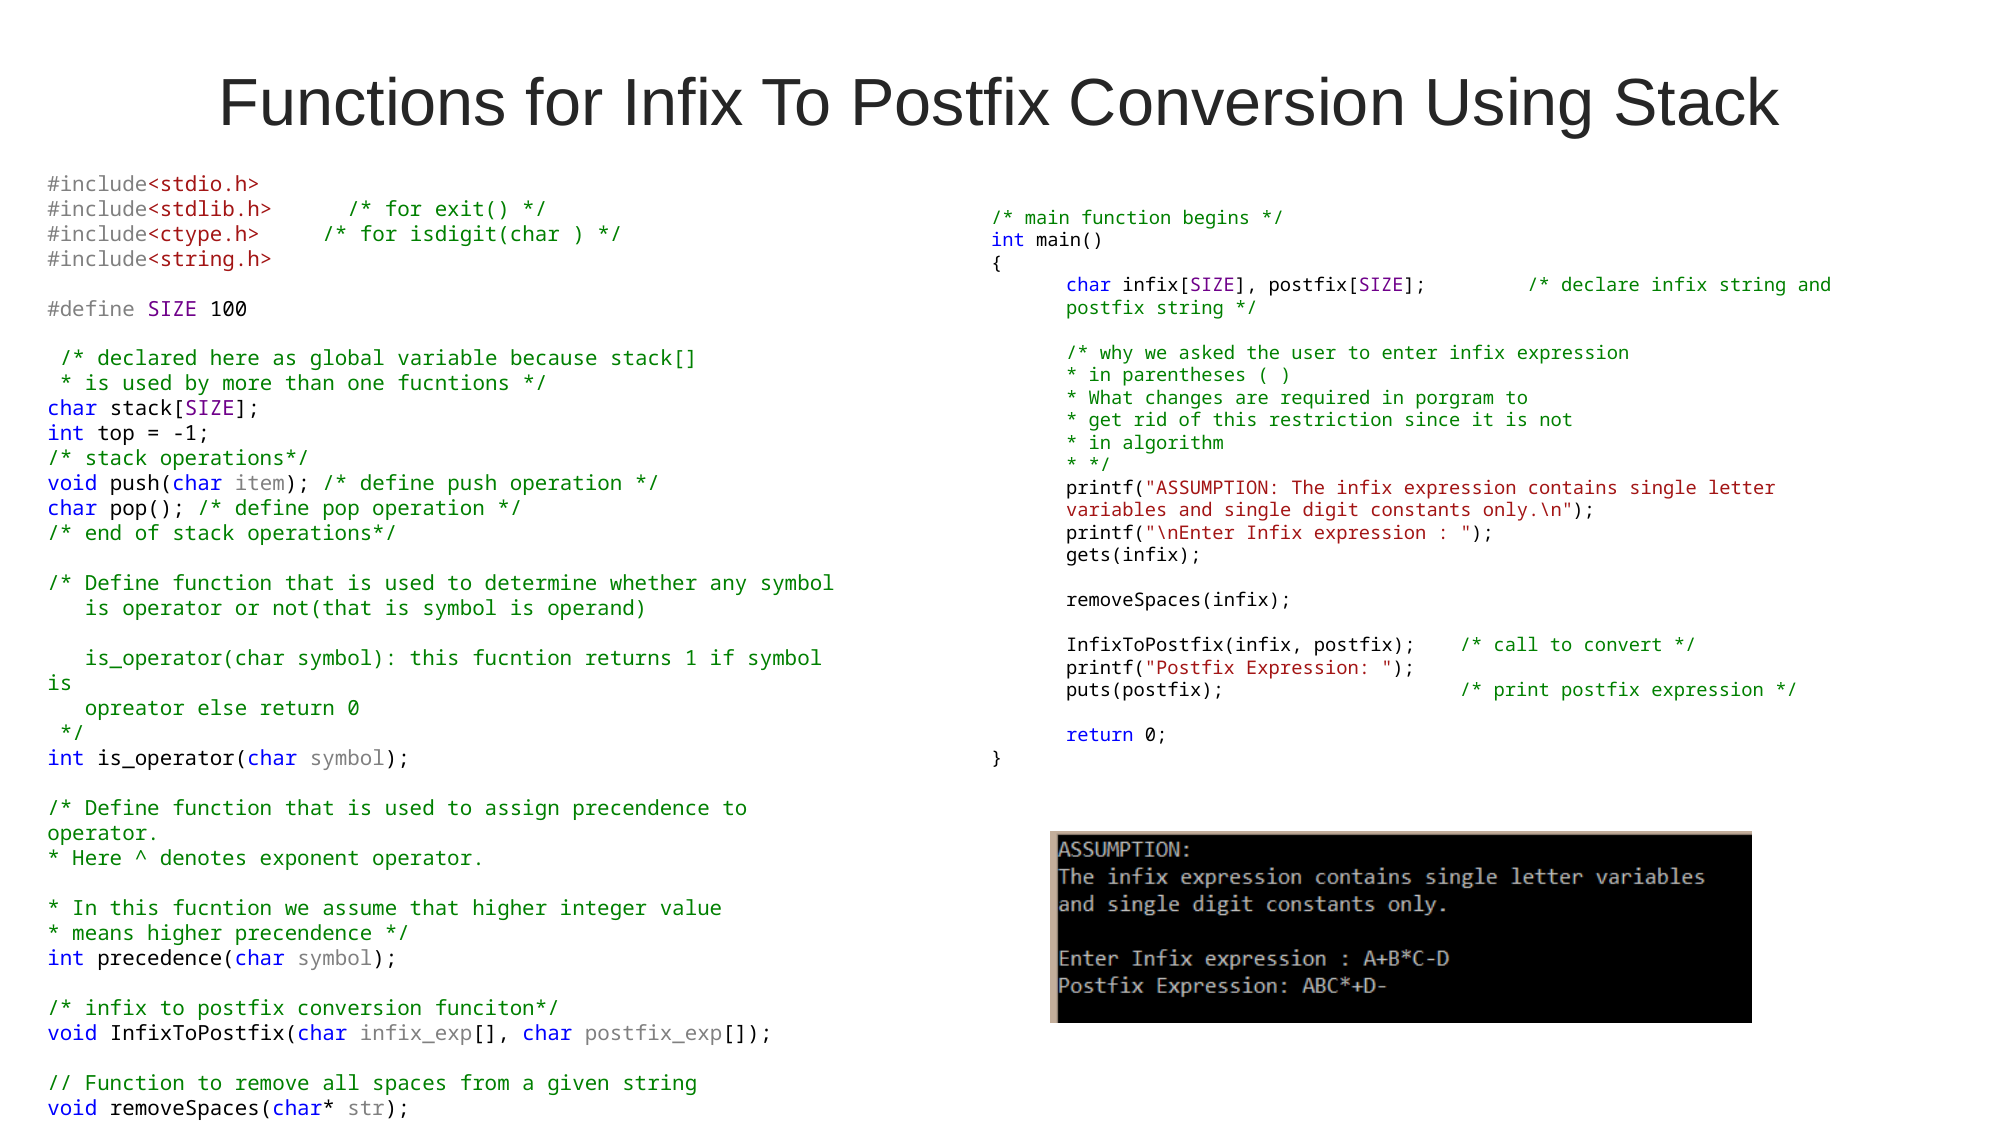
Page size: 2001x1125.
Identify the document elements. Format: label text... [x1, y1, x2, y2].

picture [1050, 831, 1752, 1023]
list Functions for Infix To Postfix Conversion Using Stack [50, 44, 1950, 163]
text_box #include<stdio.h> #include<stdlib.h> /* for exit() */ #include<ctype.h> /* for isdigit(char ) */ #include<string.h> #define SIZE 100 /* declared here as global variable because stack[] * is used by more than one fucntions */ char stack[SIZE]; int top = -1; /* stack operations*/ void push(char item); /* define push operation */ char pop(); /* define pop operation */ /* end of stack operations*/ /* Define function that is used to determine whether any symbol is operator or not(that is symbol is operand) is_operator(char symbol): this fucntion returns 1 if symbol is opreator else return 0 */ int is_operator(char symbol); /* Define function that is used to assign precendence to operator. * Here ^ denotes exponent operator. * In this fucntion we assume that higher integer value * means higher precendence */ int precedence(char symbol); /* infix to postfix conversion funciton*/ void InfixToPostfix(char infix_exp[], char postfix_exp[]); // Function to remove all spaces from a given string void removeSpaces(char* str); [32, 162, 854, 1125]
text_box /* main function begins */ int main() { char infix[SIZE], postfix[SIZE]; /* declare infix string and postfix string */ /* why we asked the user to enter infix expression * in parentheses ( ) * What changes are required in porgram to * get rid of this restriction since it is not * in algorithm * */ printf("ASSUMPTION: The infix expression contains single letter variables and single digit constants only.\n"); printf("\nEnter Infix expression : "); gets(infix); removeSpaces(infix); InfixToPostfix(infix, postfix); /* call to convert */ printf("Postfix Expression: "); puts(postfix); /* print postfix expression */ return 0; } [976, 198, 1862, 776]
